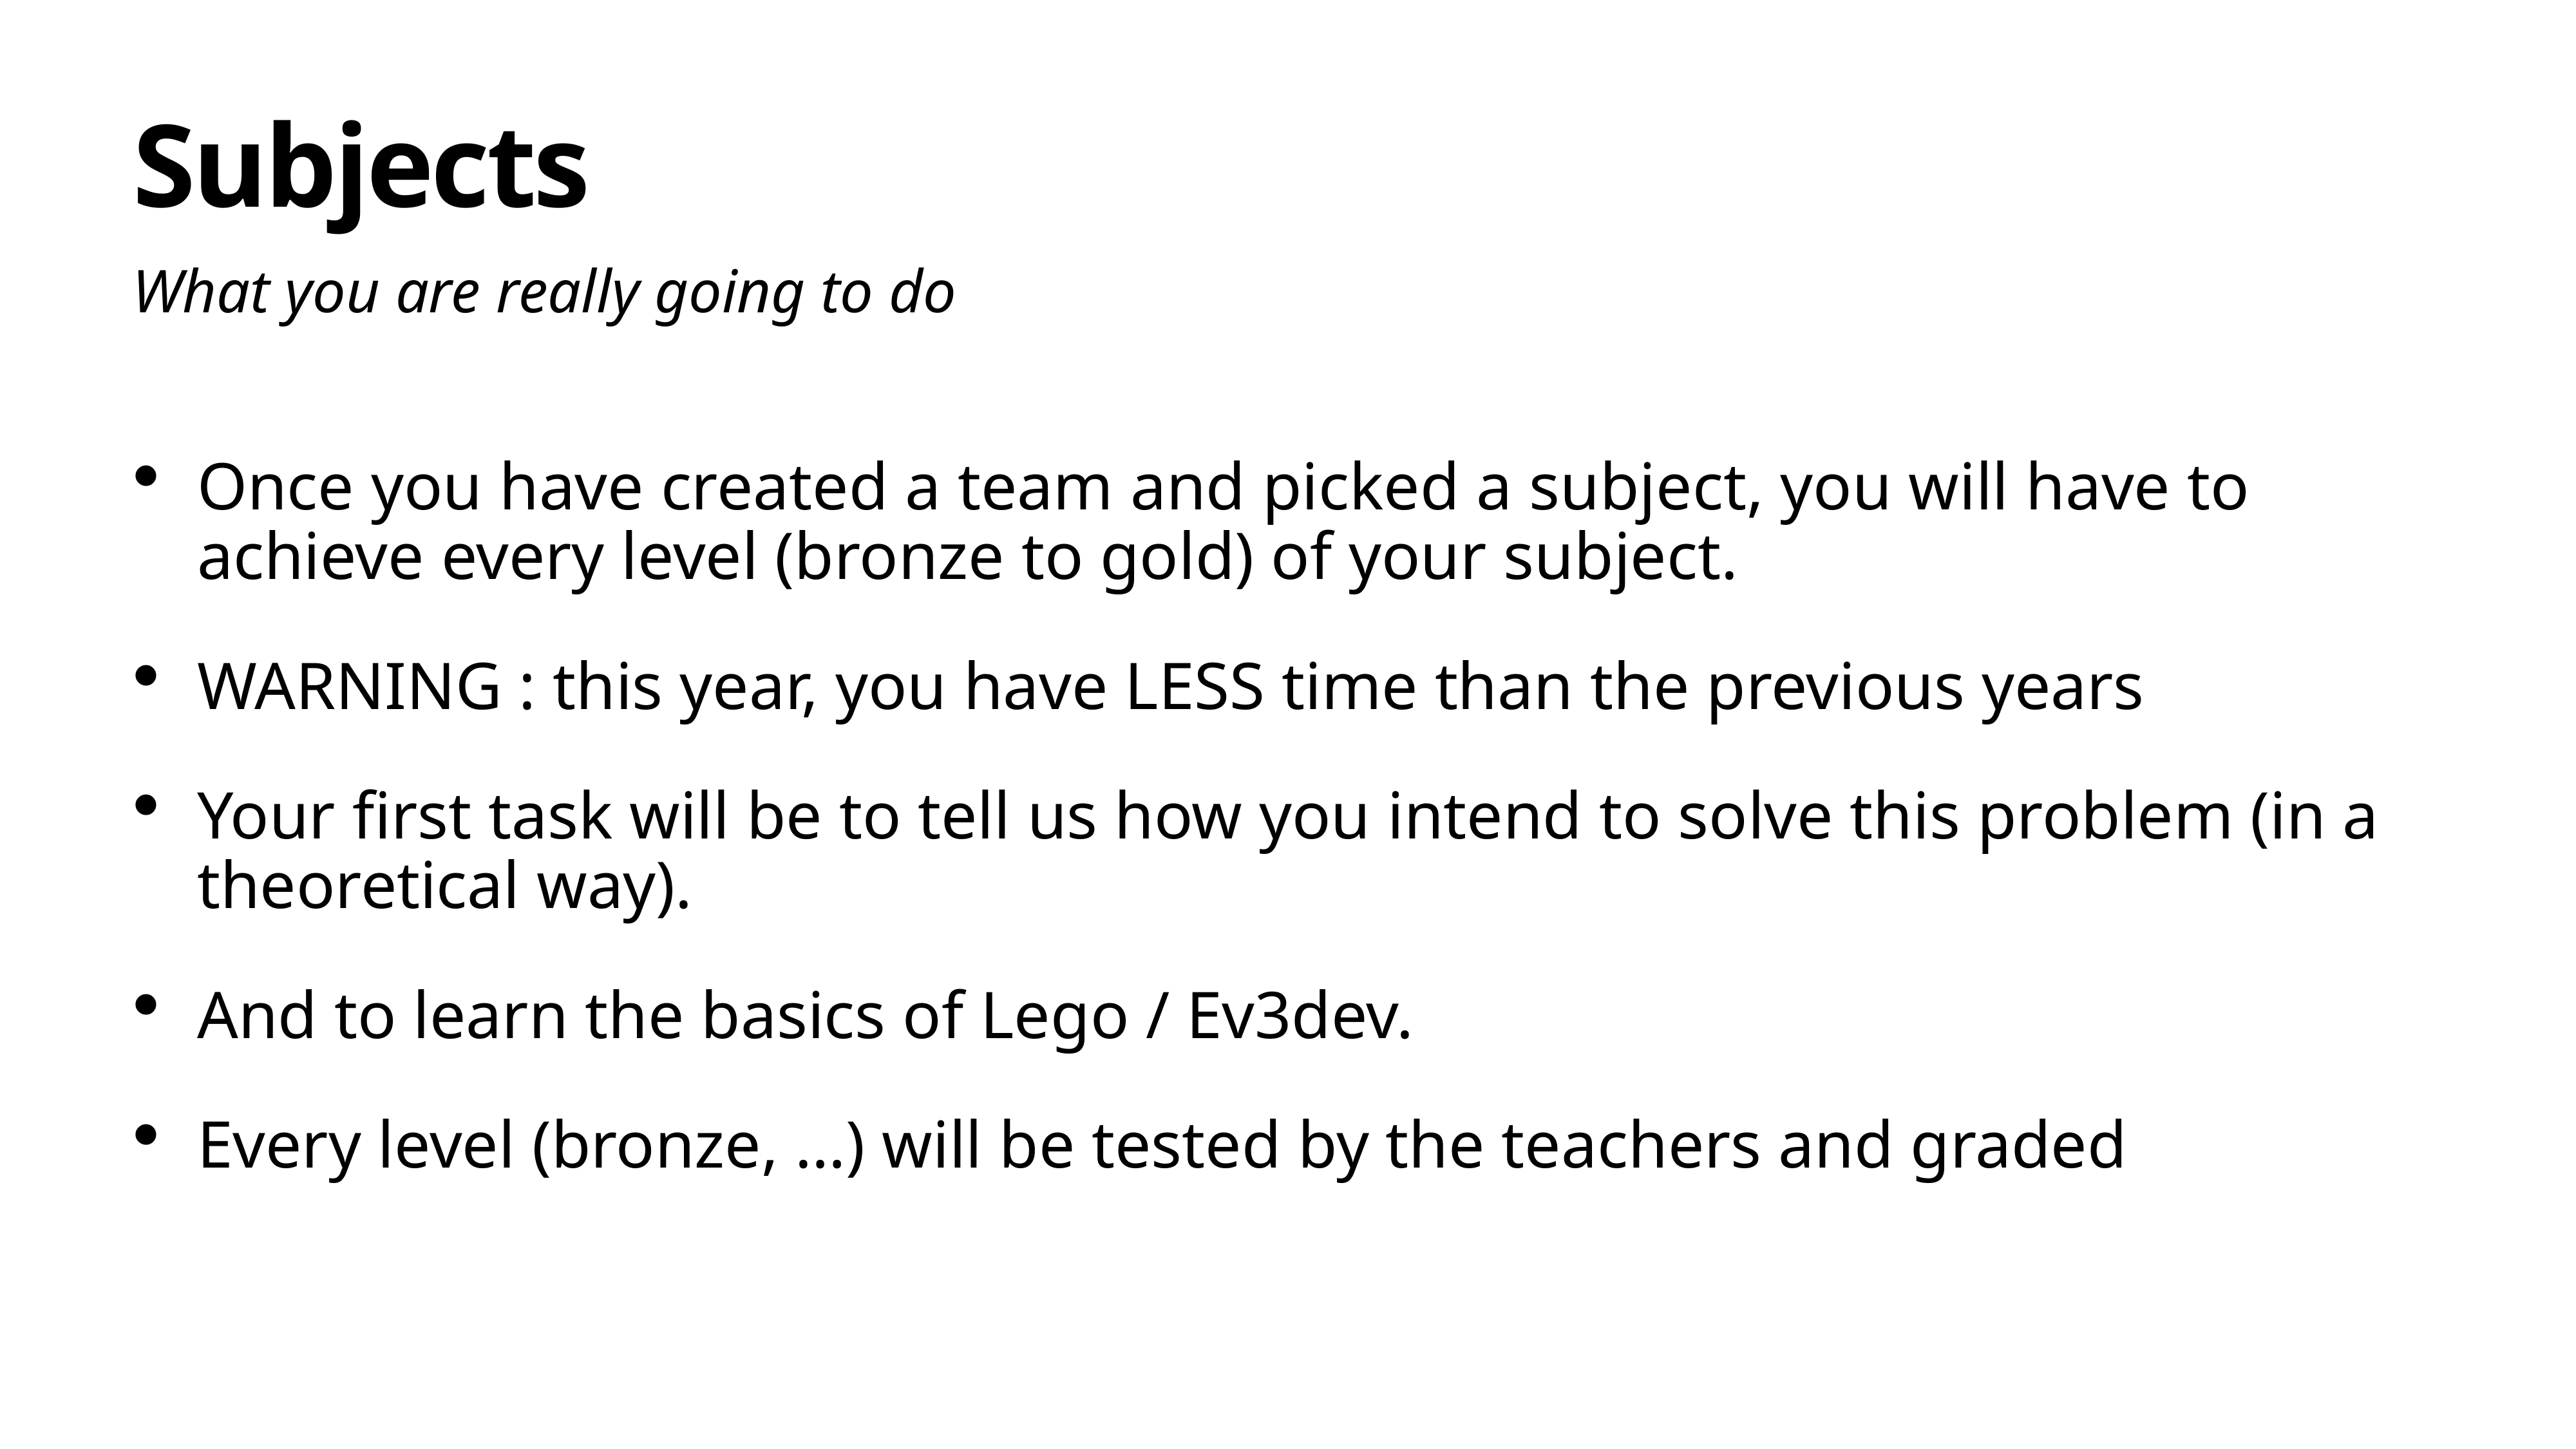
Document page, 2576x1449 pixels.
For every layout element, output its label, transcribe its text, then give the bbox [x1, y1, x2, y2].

list Once you have created a team and picked a subject, you will have to achieve every level (bronze to gold) of your subject. WARNING : this year, you have LESS time than the previous years Your first task will be to tell us how you intend to solve this problem (in a theoretical way). And to learn the basics of Lego / Ev3dev. Every level (bronze, …) will be tested by the teachers and graded [127, 448, 2449, 1321]
list What you are really going to do [127, 248, 2449, 348]
title Subjects [127, 113, 2449, 248]
